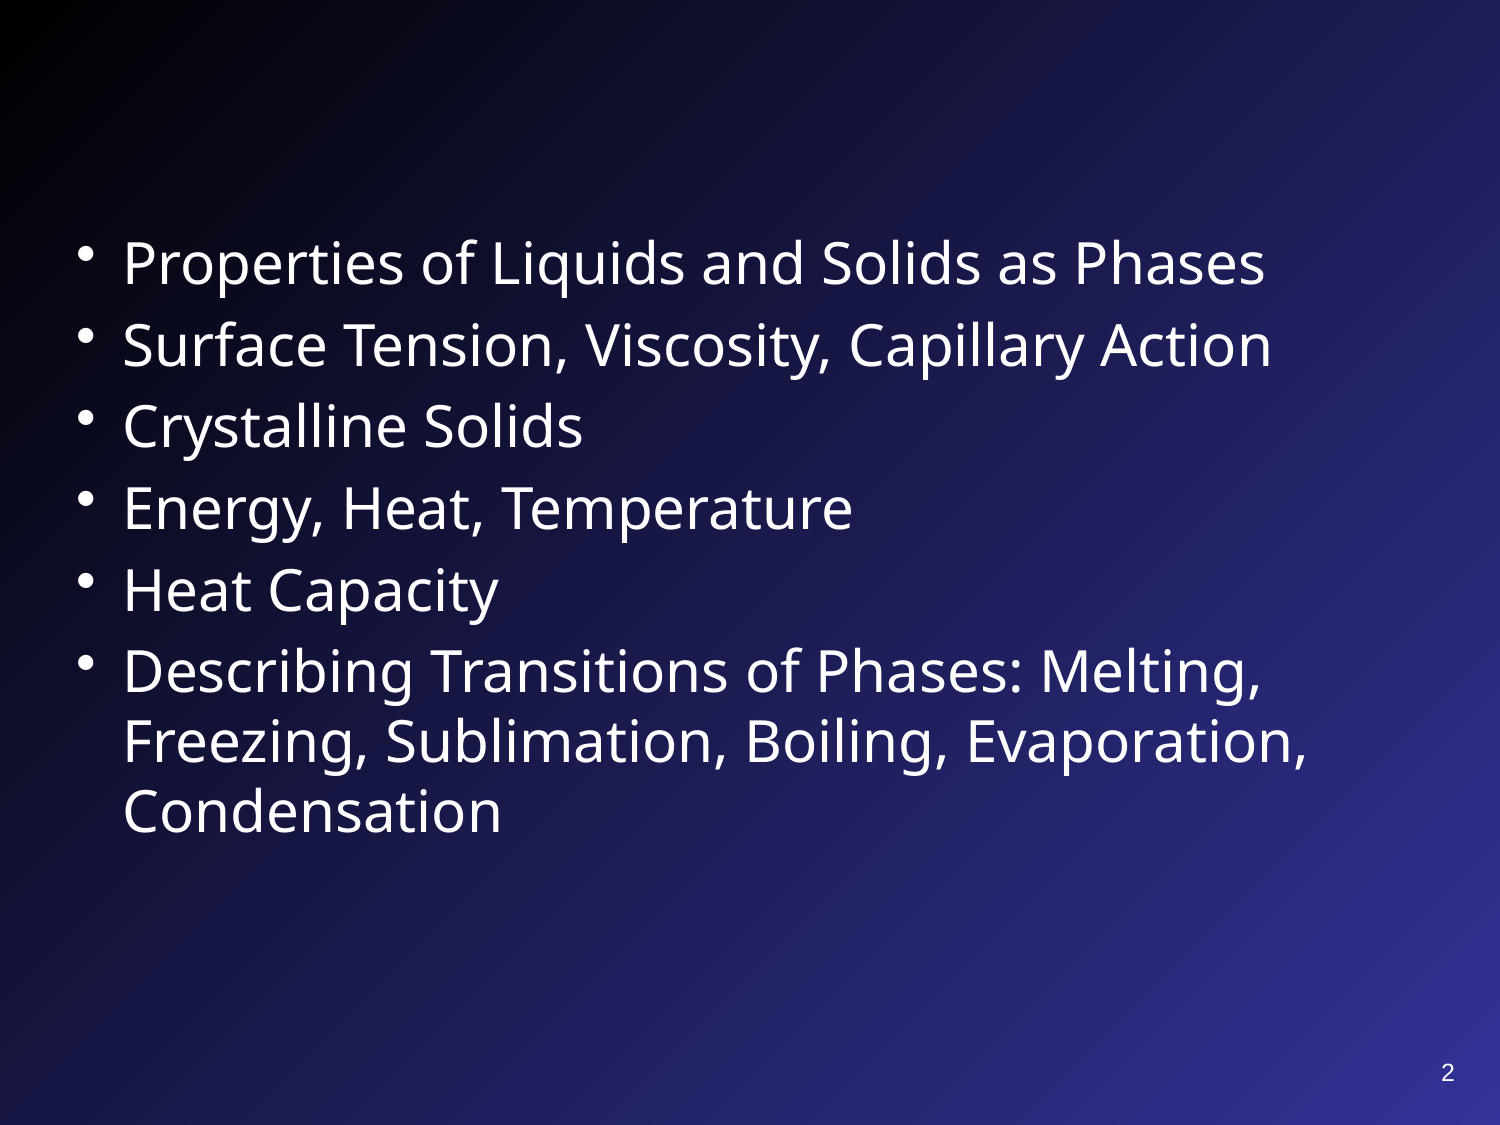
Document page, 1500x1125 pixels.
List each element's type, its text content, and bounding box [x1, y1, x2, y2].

slide_number 2 [1132, 1041, 1471, 1102]
list Properties of Liquids and Solids as Phases Surface Tension, Viscosity, Capillary Action Crystalline Solids Energy, Heat, Temperature Heat Capacity Describing Transitions of Phases: Melting, Freezing, Sublimation, Boiling, Evaporation, Condensation [60, 218, 1438, 1075]
